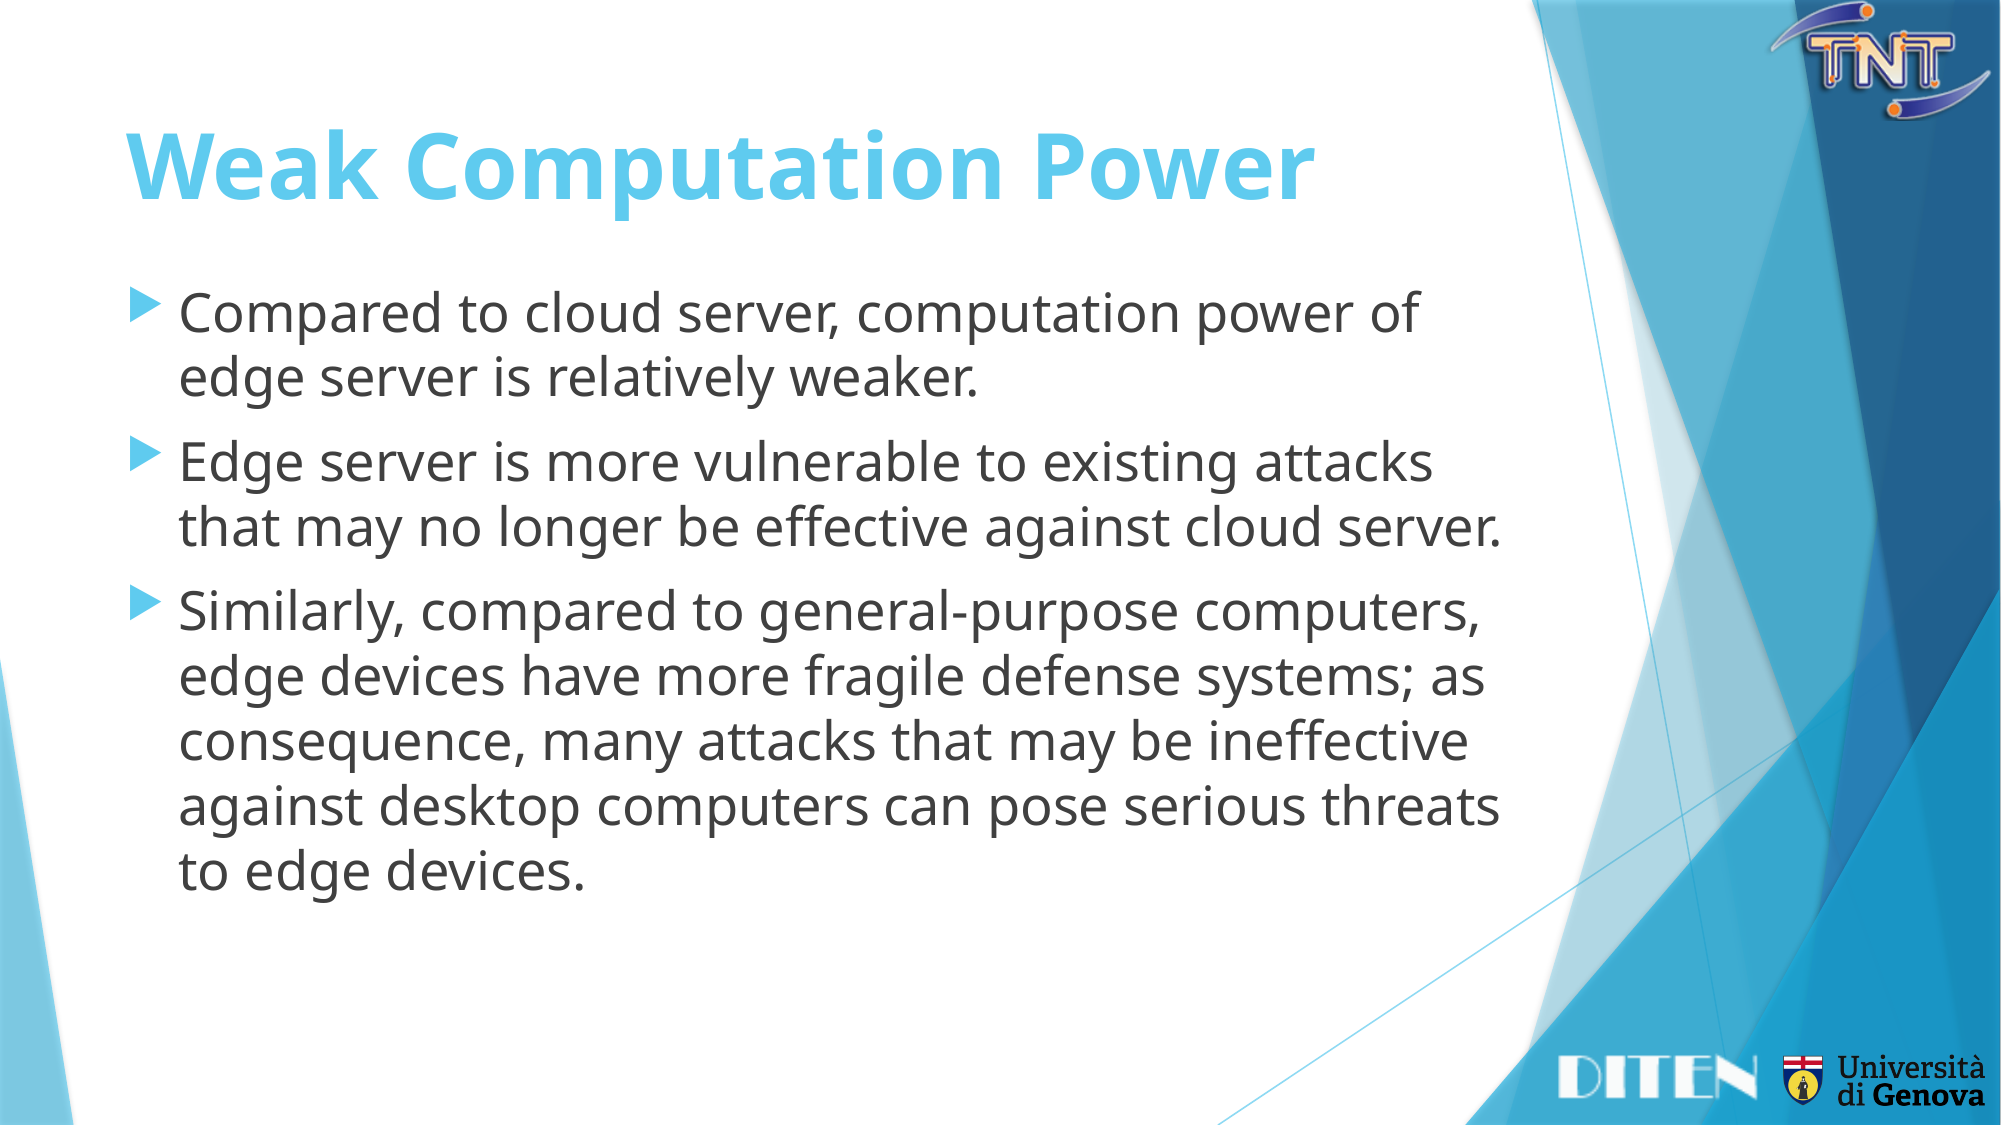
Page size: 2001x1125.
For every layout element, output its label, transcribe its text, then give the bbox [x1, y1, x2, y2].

picture [1557, 1050, 1985, 1110]
list Compared to cloud server, computation power of edge server is relatively weaker. Edge server is more vulnerable to existing attacks that may no longer be effective against cloud server. Similarly, compared to general-purpose computers, edge devices have more fragile defense systems; as consequence, many attacks that may be ineffective against desktop computers can pose serious threats to edge devices. [111, 270, 1522, 992]
title Weak Computation Power [111, 99, 1522, 220]
picture [1759, 0, 1994, 121]
